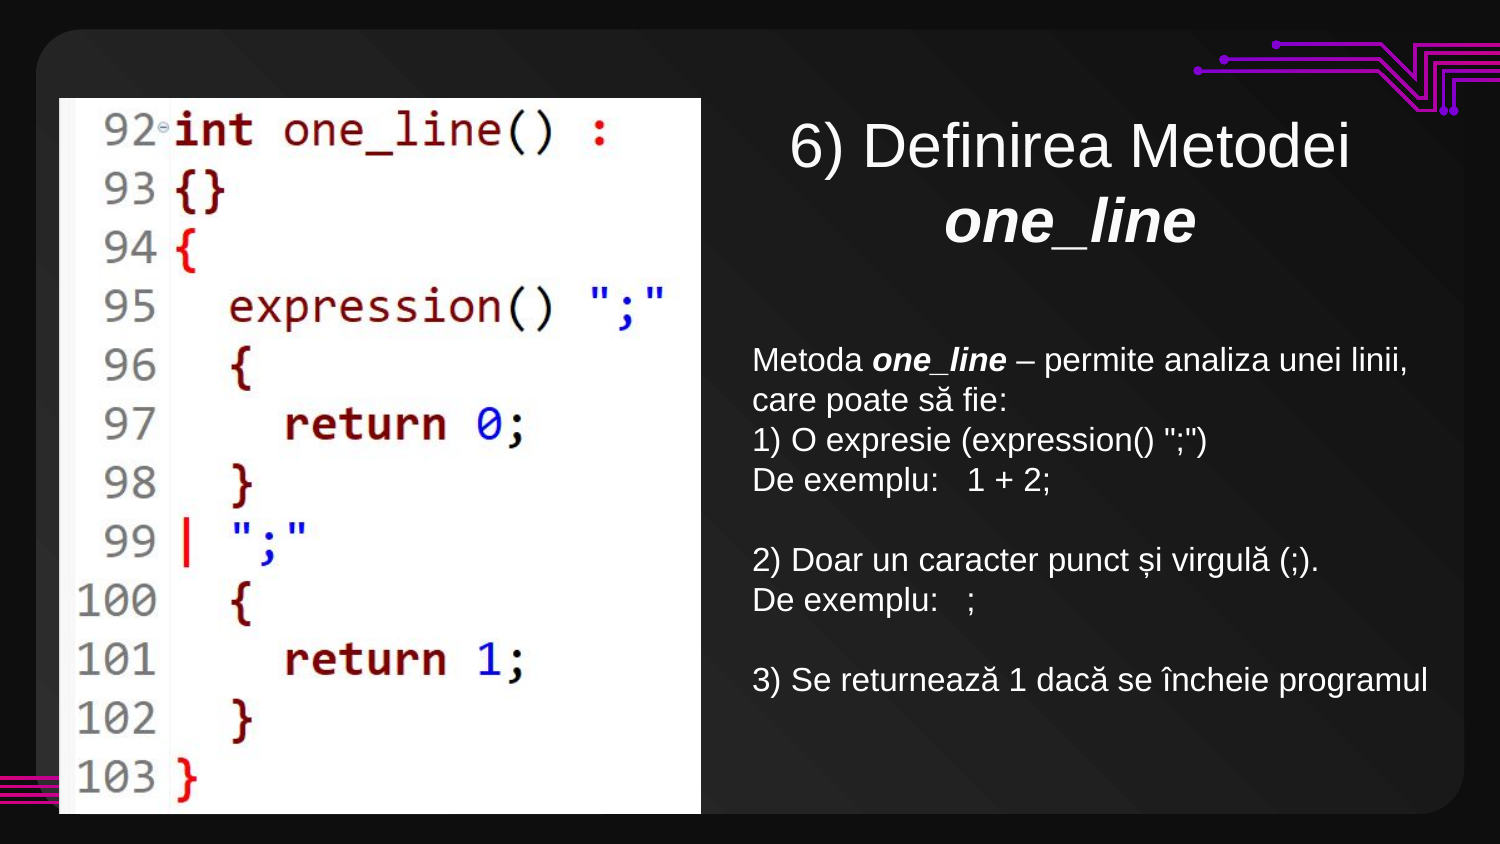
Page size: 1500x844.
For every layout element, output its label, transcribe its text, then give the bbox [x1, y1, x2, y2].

picture [59, 97, 701, 814]
text_box Metoda one_line – permite analiza unei linii, care poate să fie: 1) O expresie (expression() ";") De exemplu: 1 + 2; 2) Doar un caracter punct și virgulă (;). De exemplu: ; 3) Se returnează 1 dacă se încheie programul [737, 331, 1488, 786]
text_box 6) Definirea Metodei one_line [719, 98, 1423, 263]
